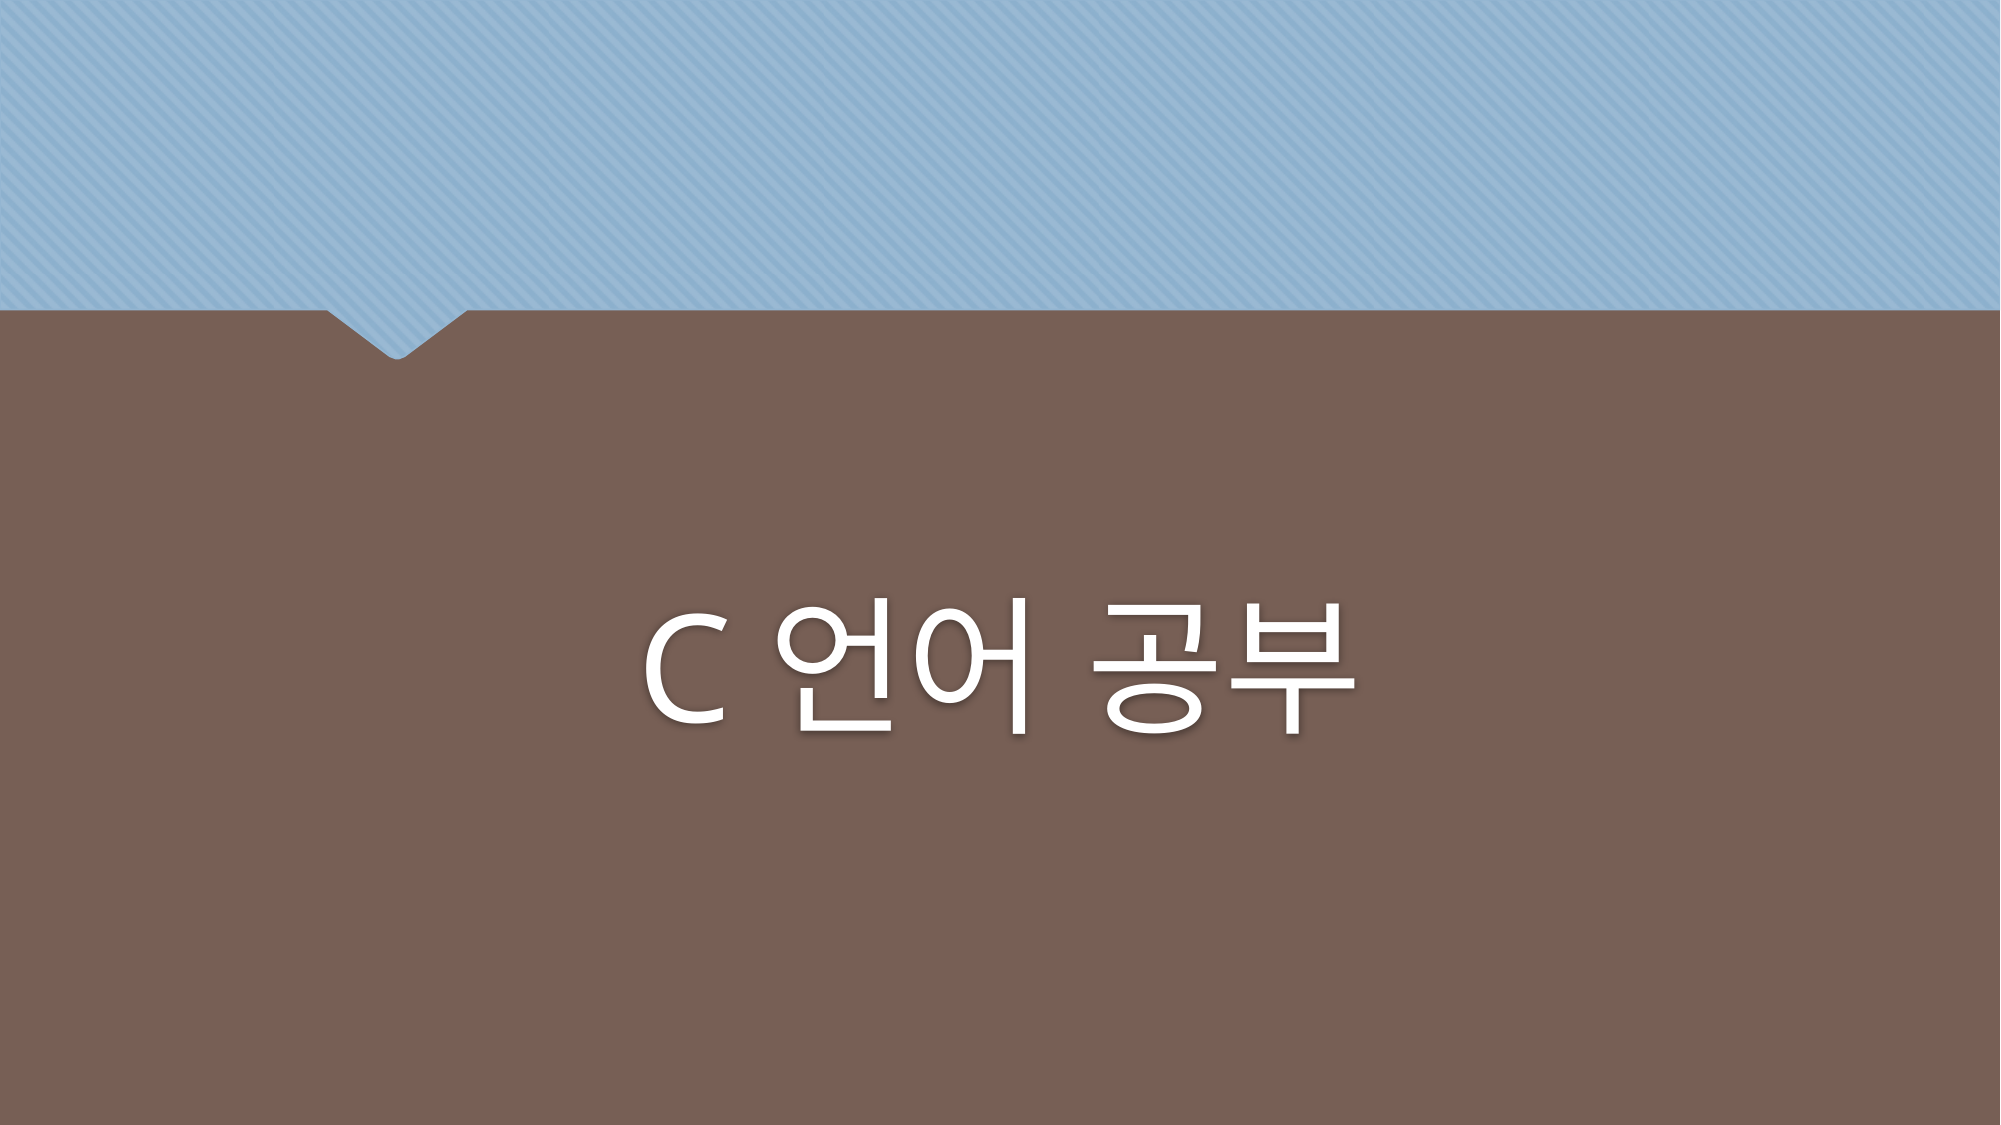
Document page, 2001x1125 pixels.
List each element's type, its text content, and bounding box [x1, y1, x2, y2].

list C언어 공부 [134, 364, 1866, 962]
